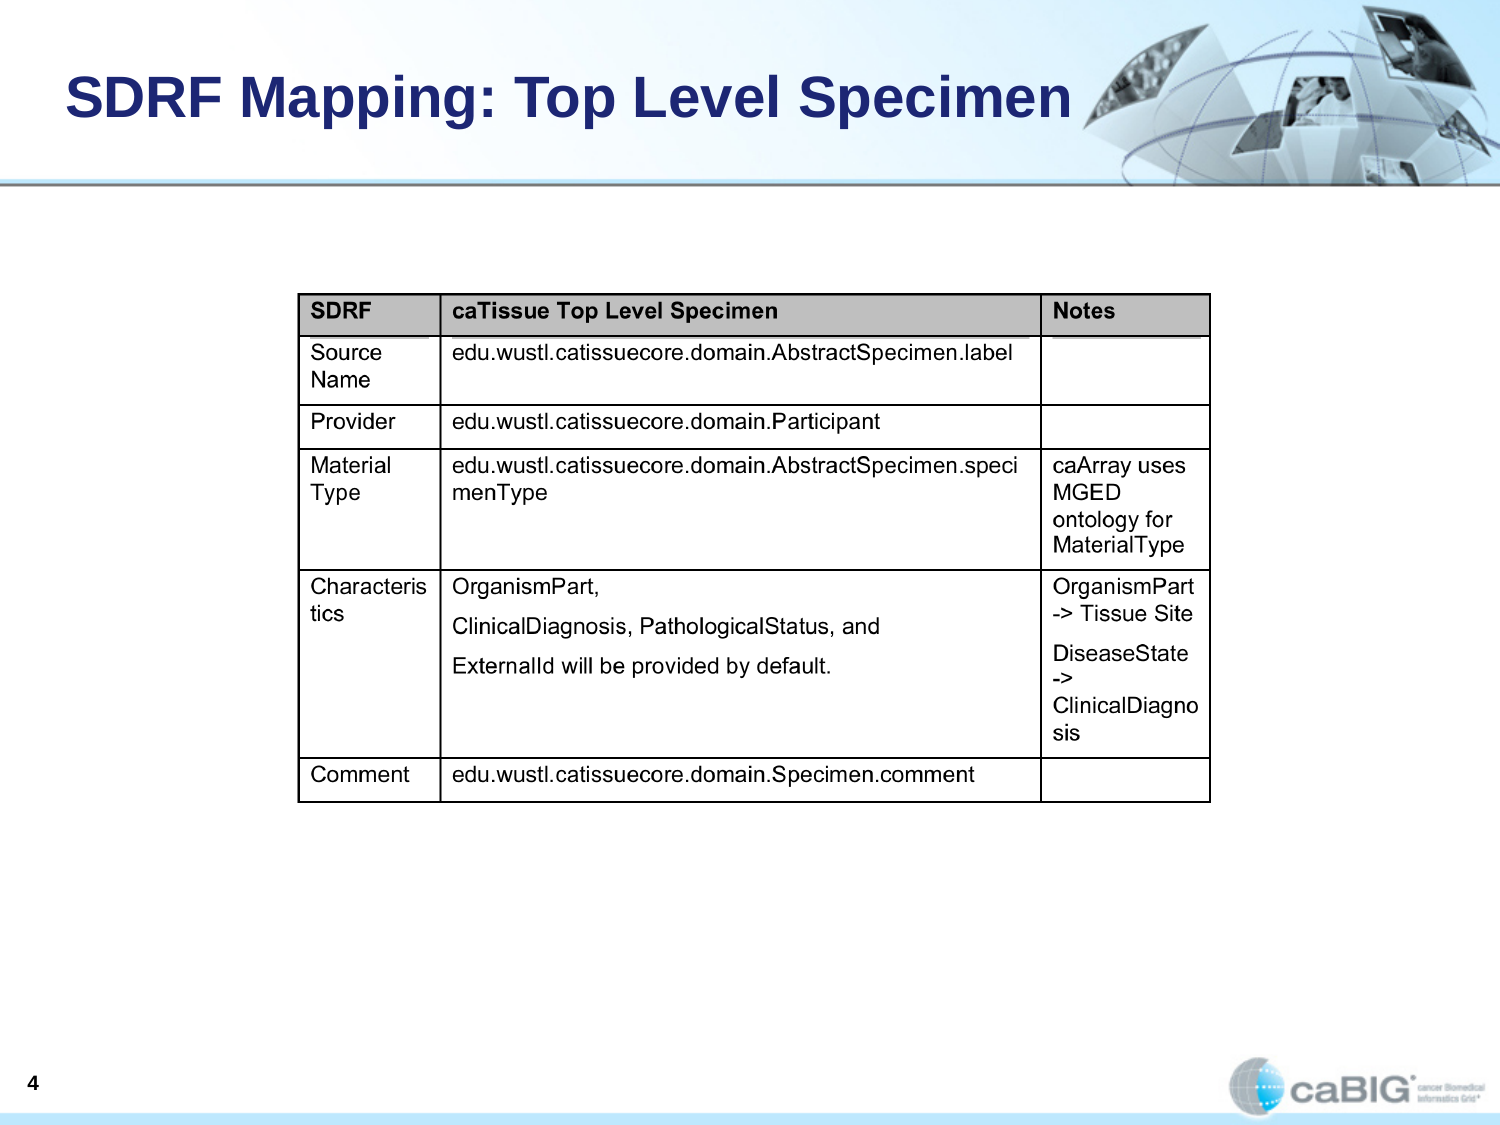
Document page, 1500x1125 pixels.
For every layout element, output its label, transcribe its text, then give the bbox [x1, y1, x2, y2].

title SDRF Mapping: Top Level Specimen [49, 0, 1176, 188]
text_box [287, 293, 1213, 832]
picture [0, 0, 1500, 1125]
